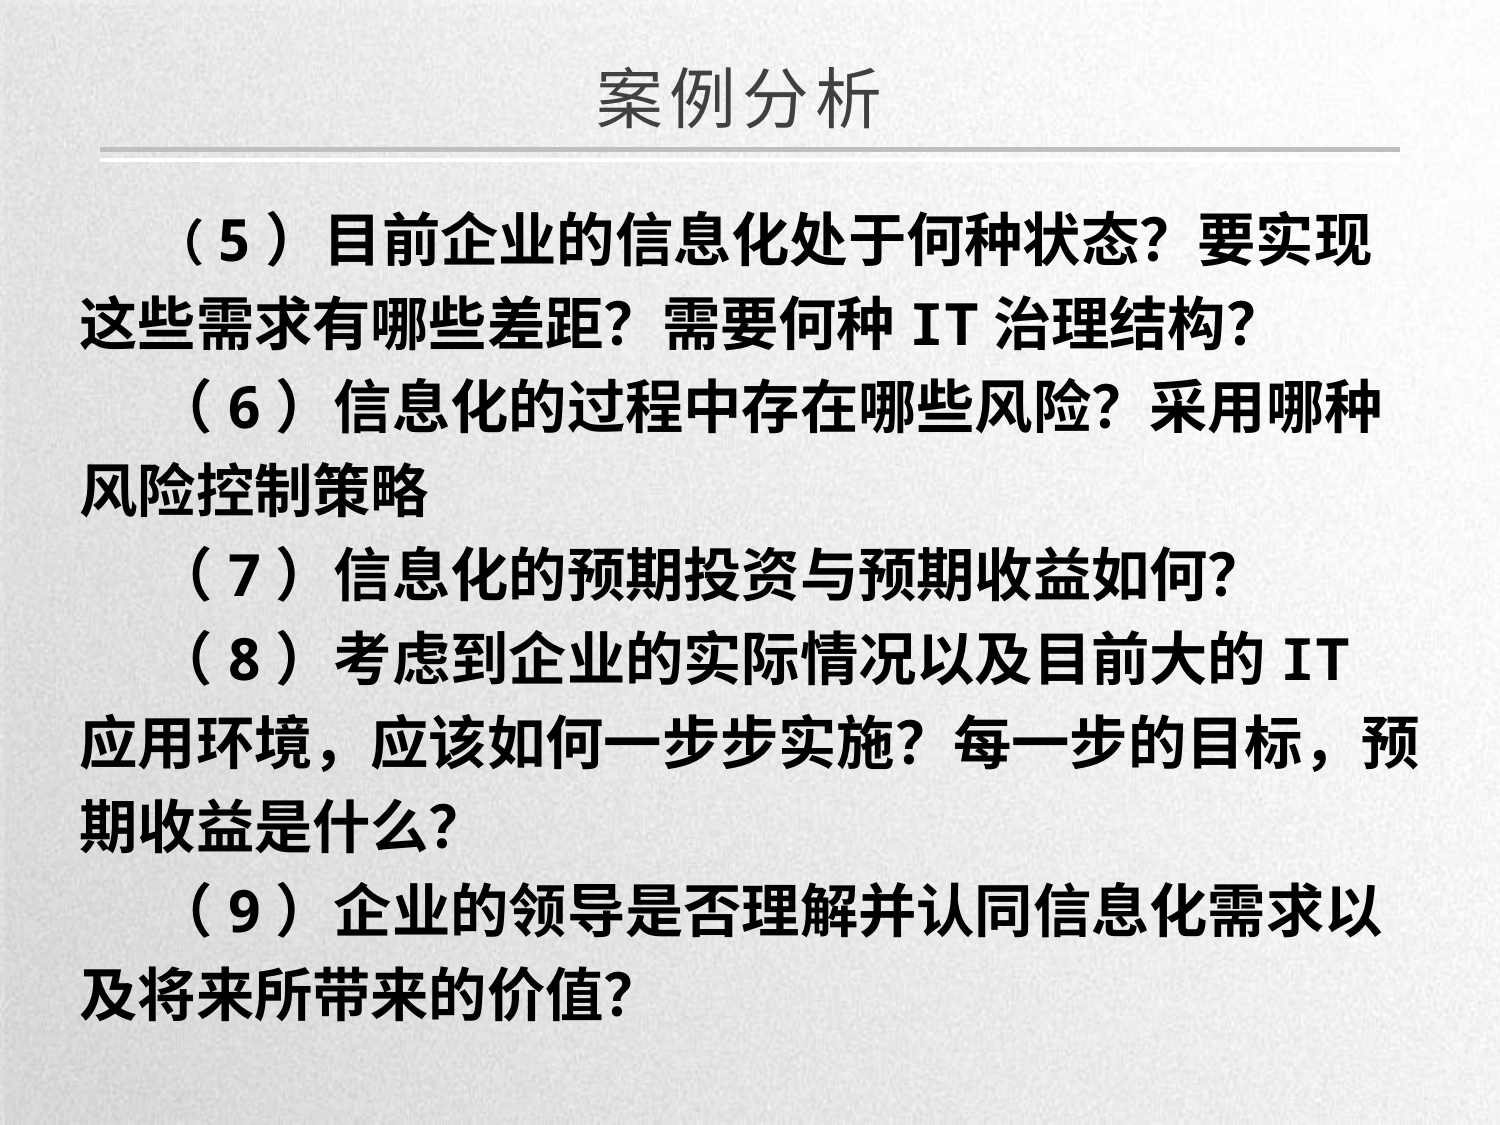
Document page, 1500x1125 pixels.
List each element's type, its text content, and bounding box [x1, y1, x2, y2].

picture [0, 0, 1500, 1125]
text_box 案例分析 [581, 49, 897, 145]
text_box （5）目前企业的信息化处于何种状态？要实现这些需求有哪些差距？需要何种IT治理结构？ （6）信息化的过程中存在哪些风险？采用哪种风险控制策略 （7）信息化的预期投资与预期收益如何？ （8）考虑到企业的实际情况以及目前大的IT应用环境，应该如何一步步实施？每一步的目标，预期收益是什么？ （9）企业的领导是否理解并认同信息化需求以及将来所带来的价值？ [64, 181, 1435, 1036]
